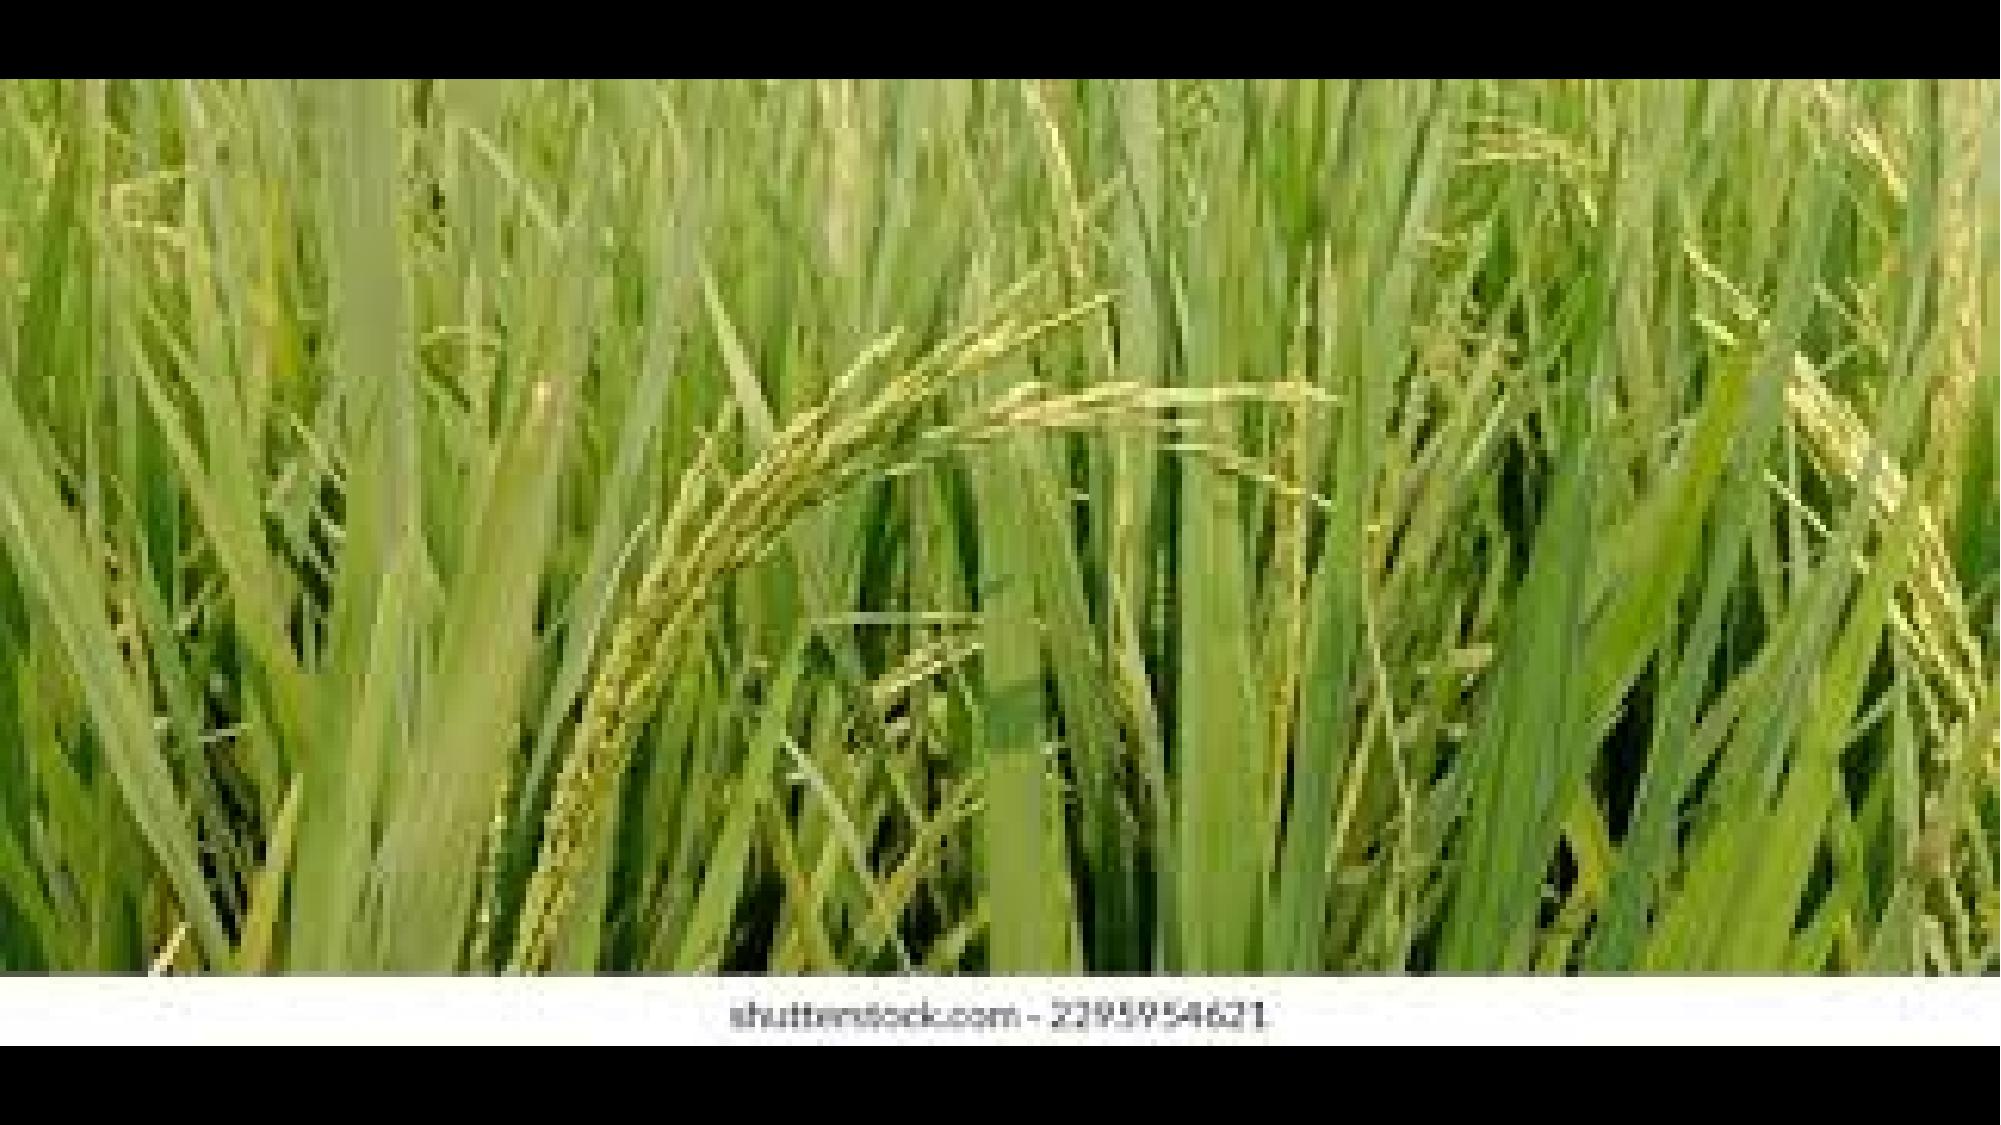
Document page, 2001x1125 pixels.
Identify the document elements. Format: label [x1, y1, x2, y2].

picture [0, 79, 2000, 1046]
